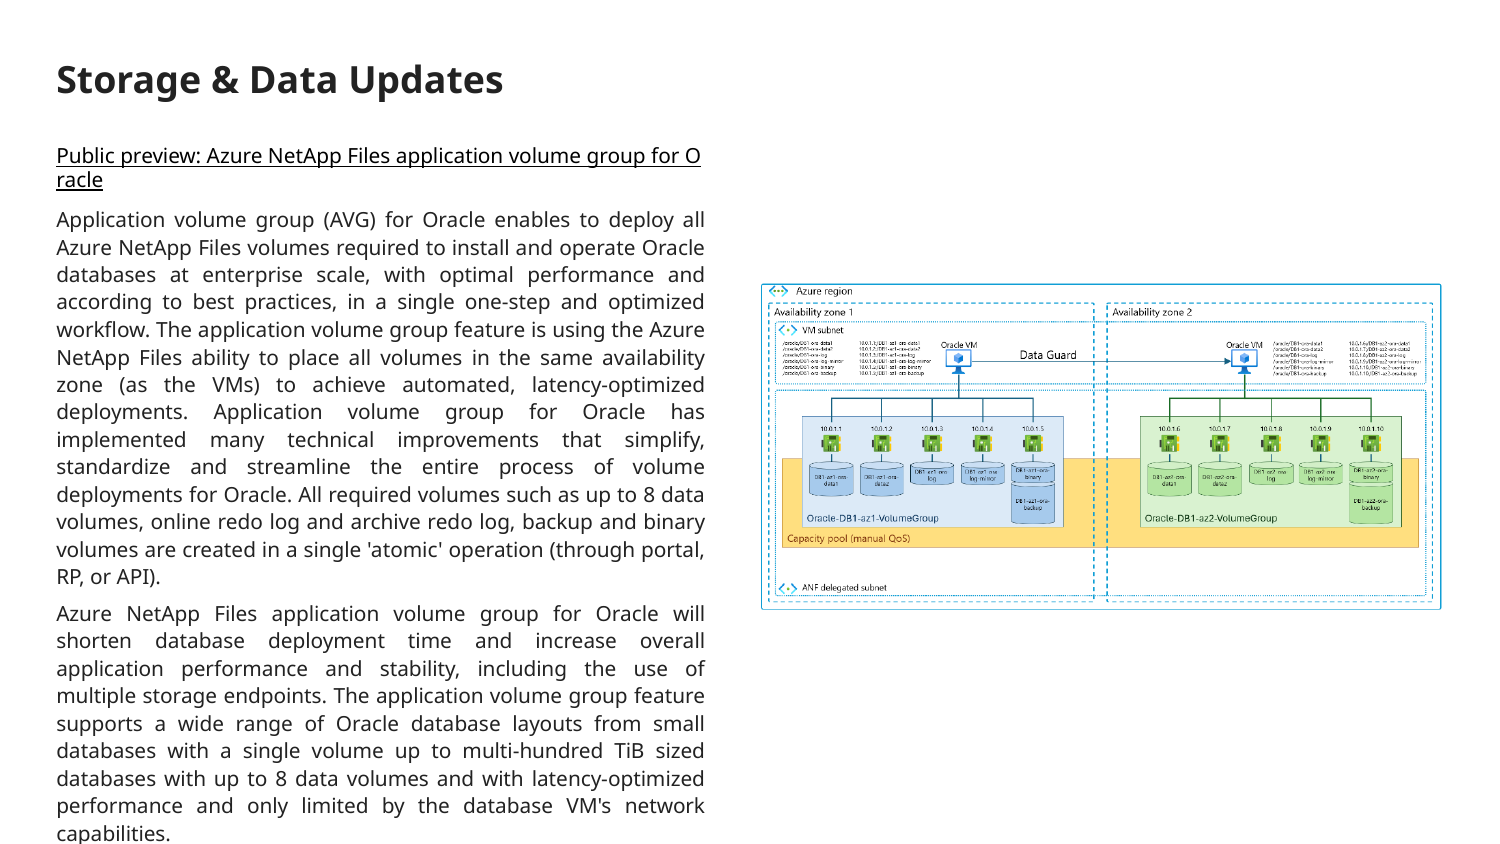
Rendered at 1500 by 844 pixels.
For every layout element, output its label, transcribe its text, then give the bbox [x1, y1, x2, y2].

list Public preview: Azure NetApp Files application volume group for Oracle Application volume group (AVG) for Oracle enables to deploy all Azure NetApp Files volumes required to install and operate Oracle databases at enterprise scale, with optimal performance and according to best practices, in a single one-step and optimized workflow. The application volume group feature is using the Azure NetApp Files ability to place all volumes in the same availability zone (as the VMs) to achieve automated, latency-optimized deployments. Application volume group for Oracle has implemented many technical improvements that simplify, standardize and streamline the entire process of volume deployments for Oracle. All required volumes such as up to 8 data volumes, online redo log and archive redo log, backup and binary volumes are created in a single 'atomic' operation (through portal, RP, or API). Azure NetApp Files application volume group for Oracle will shorten database deployment time and increase overall application performance and stability, including the use of multiple storage endpoints. The application volume group feature supports a wide range of Oracle database layouts from small databases with a single volume up to multi-hundred TiB sized databases with up to 8 data volumes and with latency-optimized performance and only limited by the database VM's network capabilities. Application volume group for Oracle is supported in all Azure NetApp Files enabled regions. [56, 140, 706, 760]
picture [757, 279, 1444, 612]
title Storage & Data Updates [56, 56, 1444, 113]
